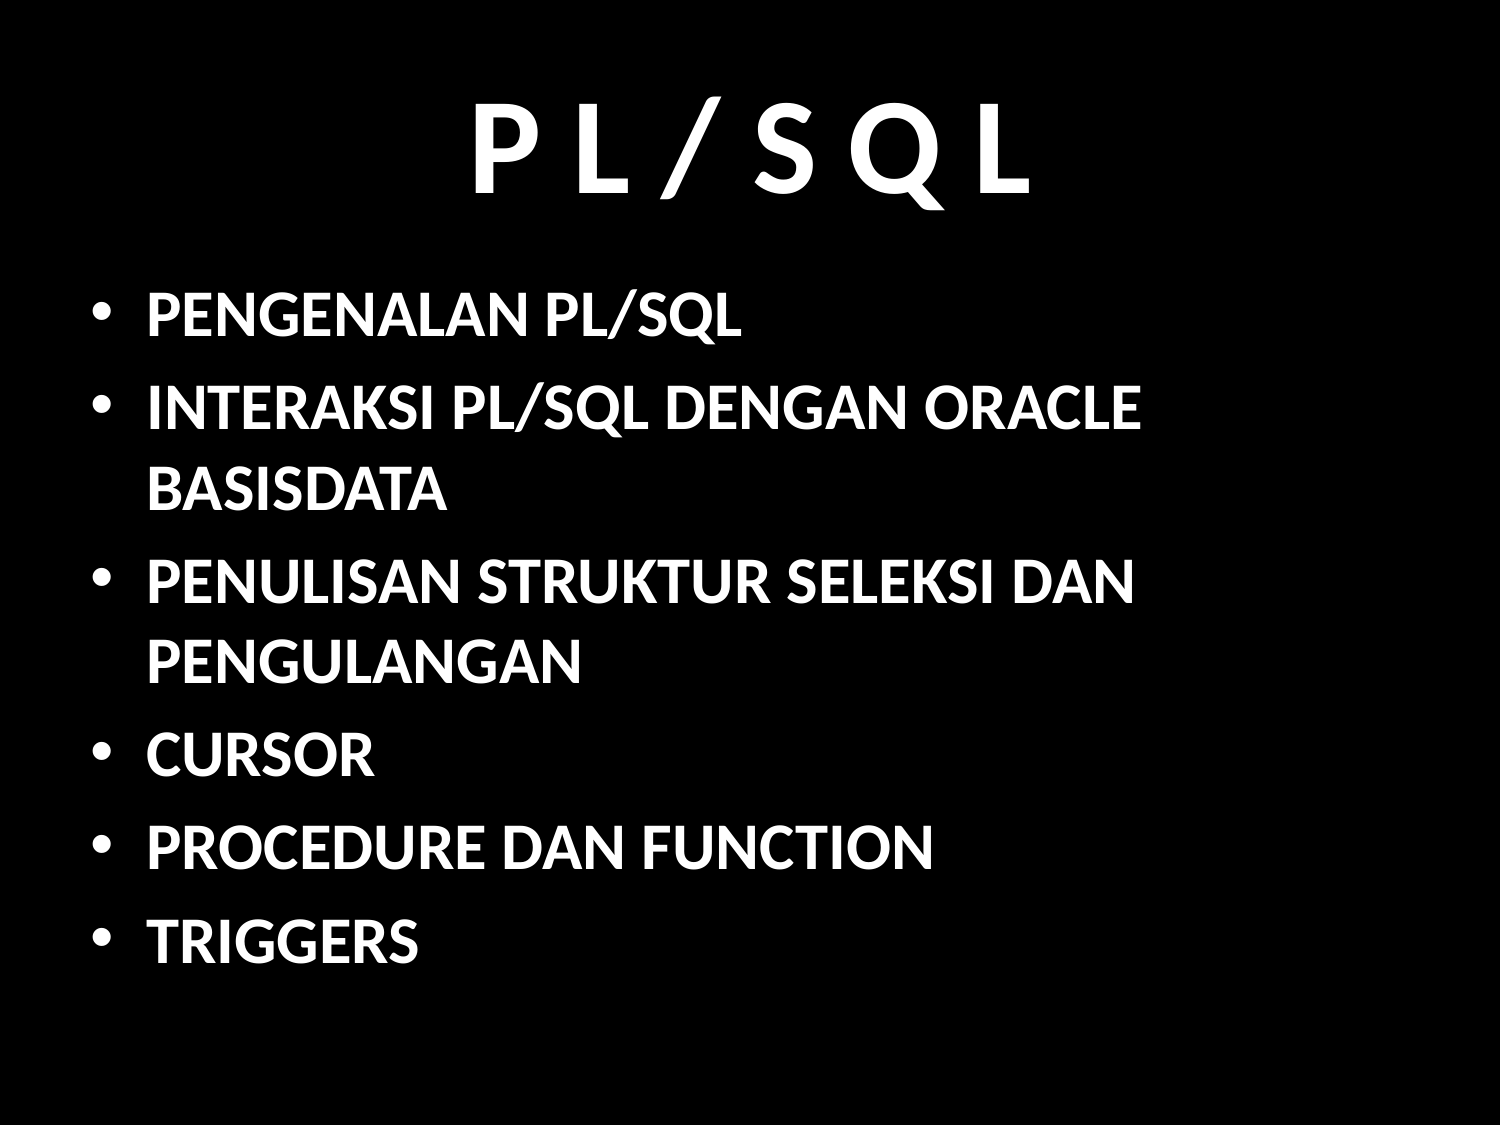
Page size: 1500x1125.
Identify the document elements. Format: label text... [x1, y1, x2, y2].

list PENGENALAN PL/SQL INTERAKSI PL/SQL DENGAN ORACLE BASISDATA PENULISAN STRUKTUR SELEKSI DAN PENGULANGAN CURSOR PROCEDURE DAN FUNCTION TRIGGERS [75, 262, 1425, 1005]
title P L / S Q L [75, 45, 1425, 233]
